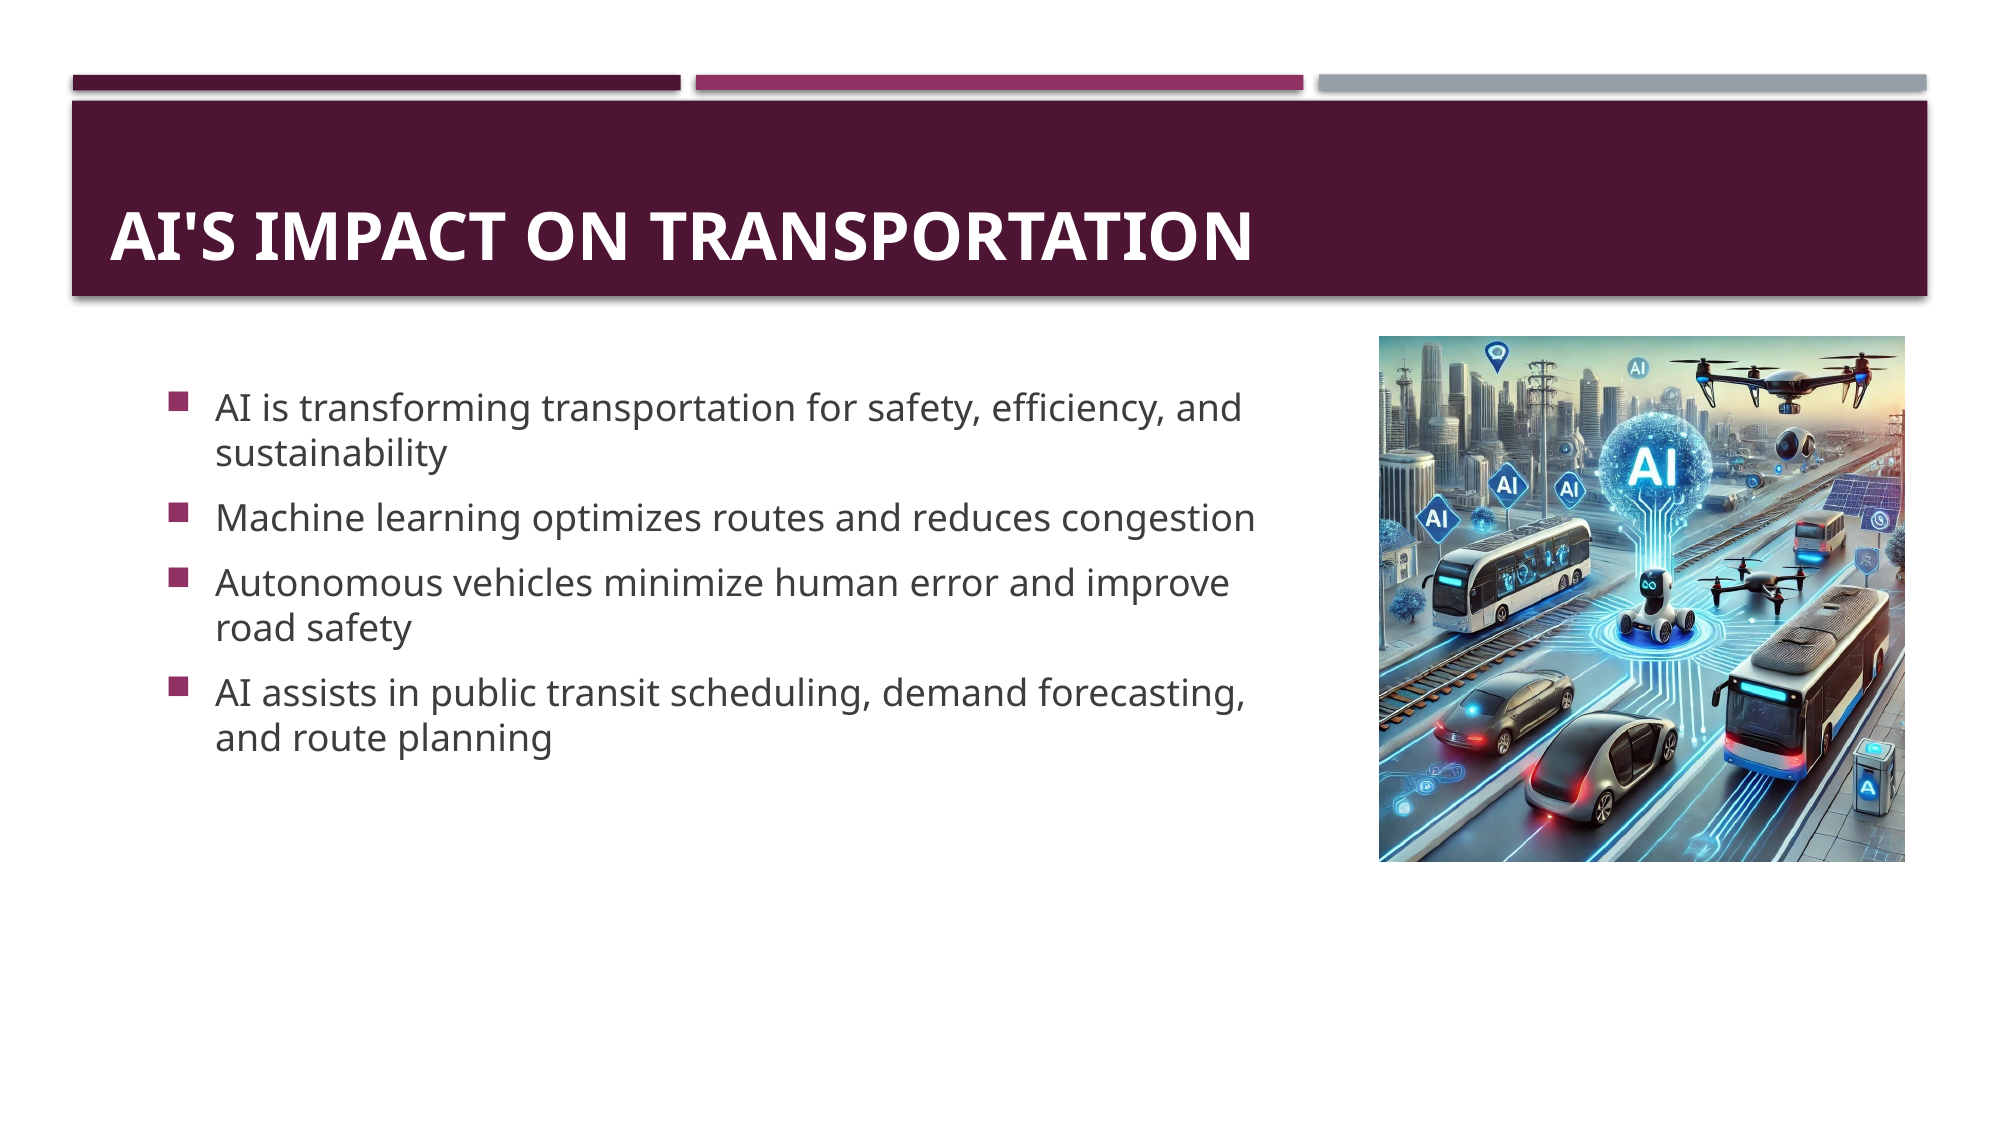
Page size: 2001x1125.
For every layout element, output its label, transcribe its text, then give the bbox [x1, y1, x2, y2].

title AI's Impact on Transportation [95, 115, 1905, 282]
picture [1379, 335, 1906, 862]
list AI is transforming transportation for safety, efficiency, and sustainability Machine learning optimizes routes and reduces congestion Autonomous vehicles minimize human error and improve road safety AI assists in public transit scheduling, demand forecasting, and route planning [150, 299, 1280, 844]
